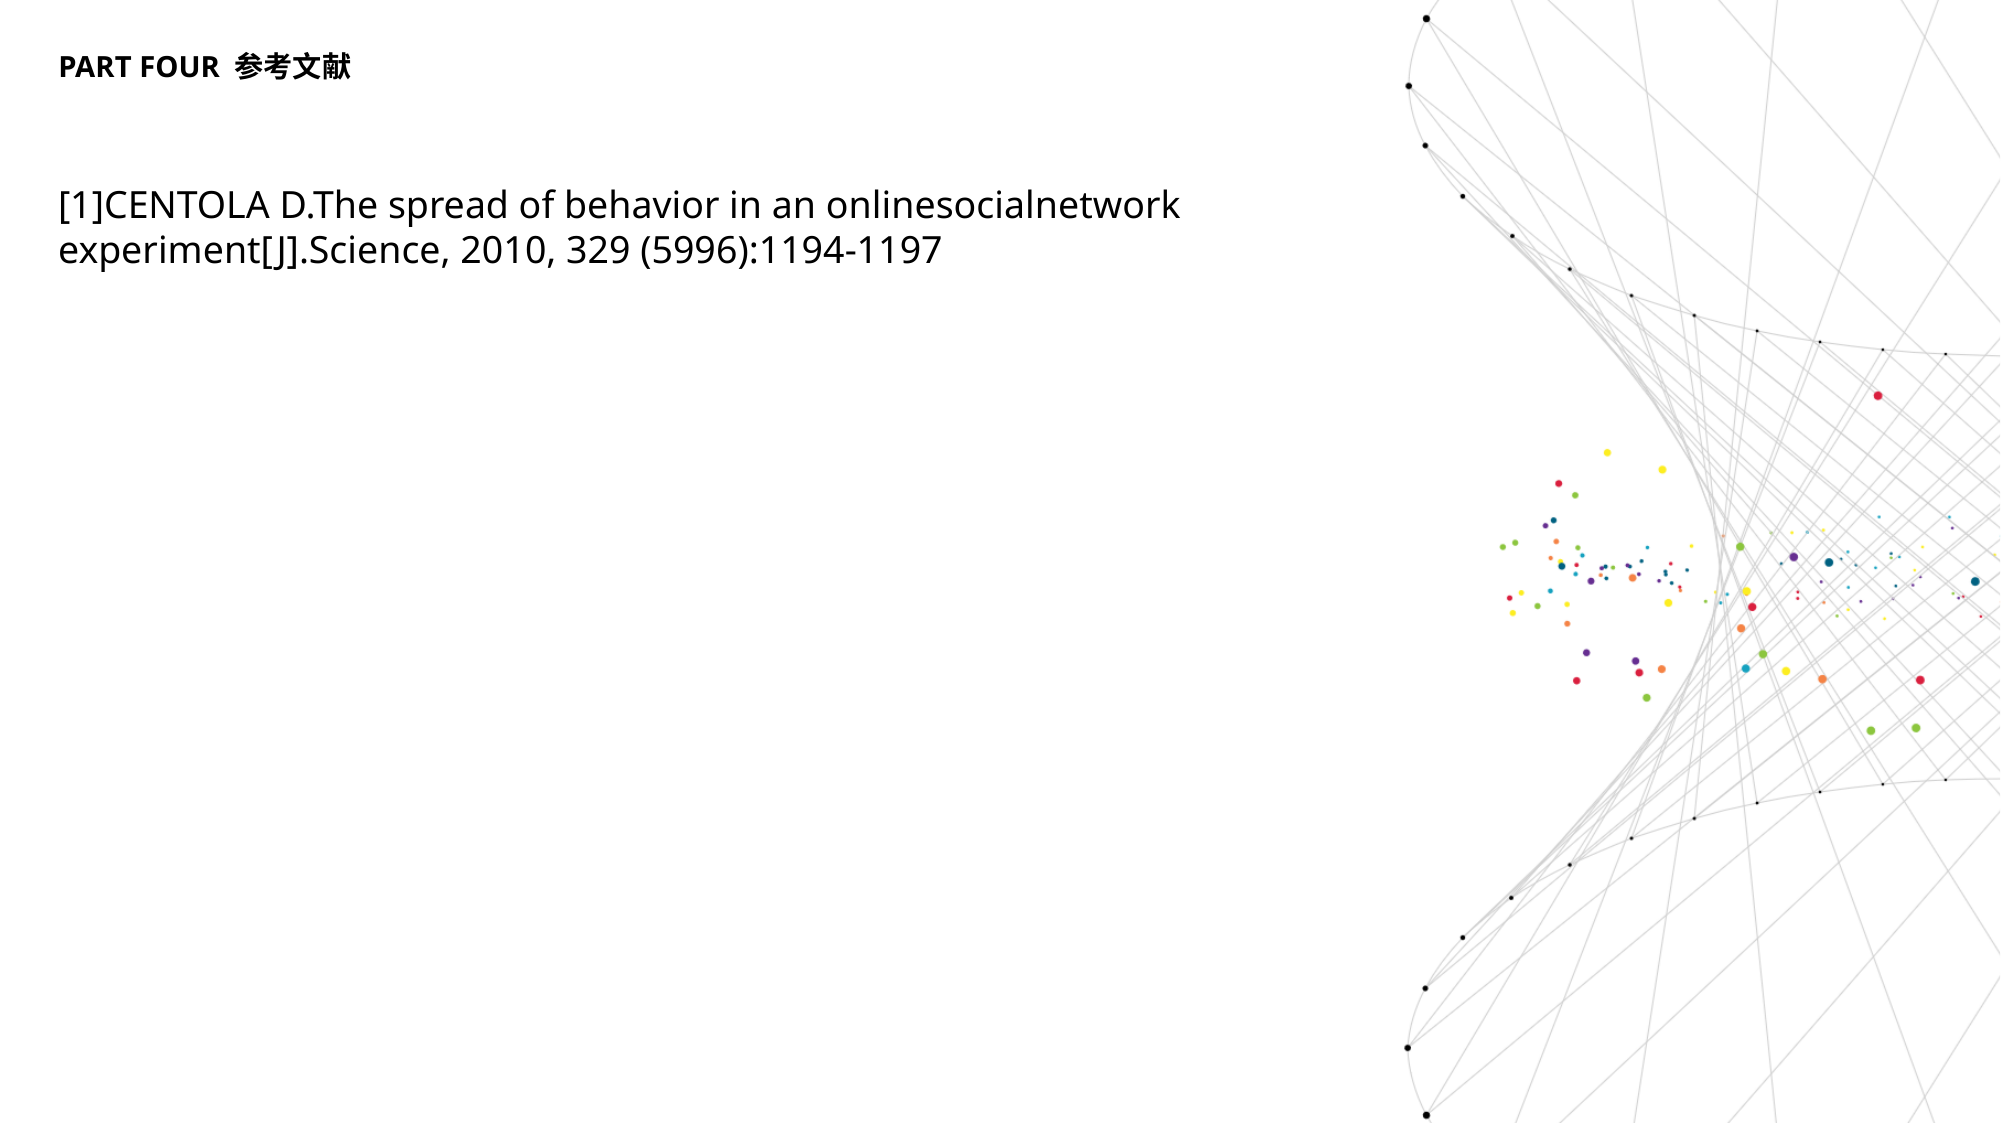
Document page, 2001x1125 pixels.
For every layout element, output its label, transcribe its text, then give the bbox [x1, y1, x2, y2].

text_box [1]CENTOLA D.The spread of behavior in an onlinesocialnetwork experiment[J].Science, 2010, 329 (5996):1194-1197 [43, 173, 1243, 278]
list PART FOUR 参考文献 [42, 35, 586, 101]
picture [1314, 0, 2001, 1123]
